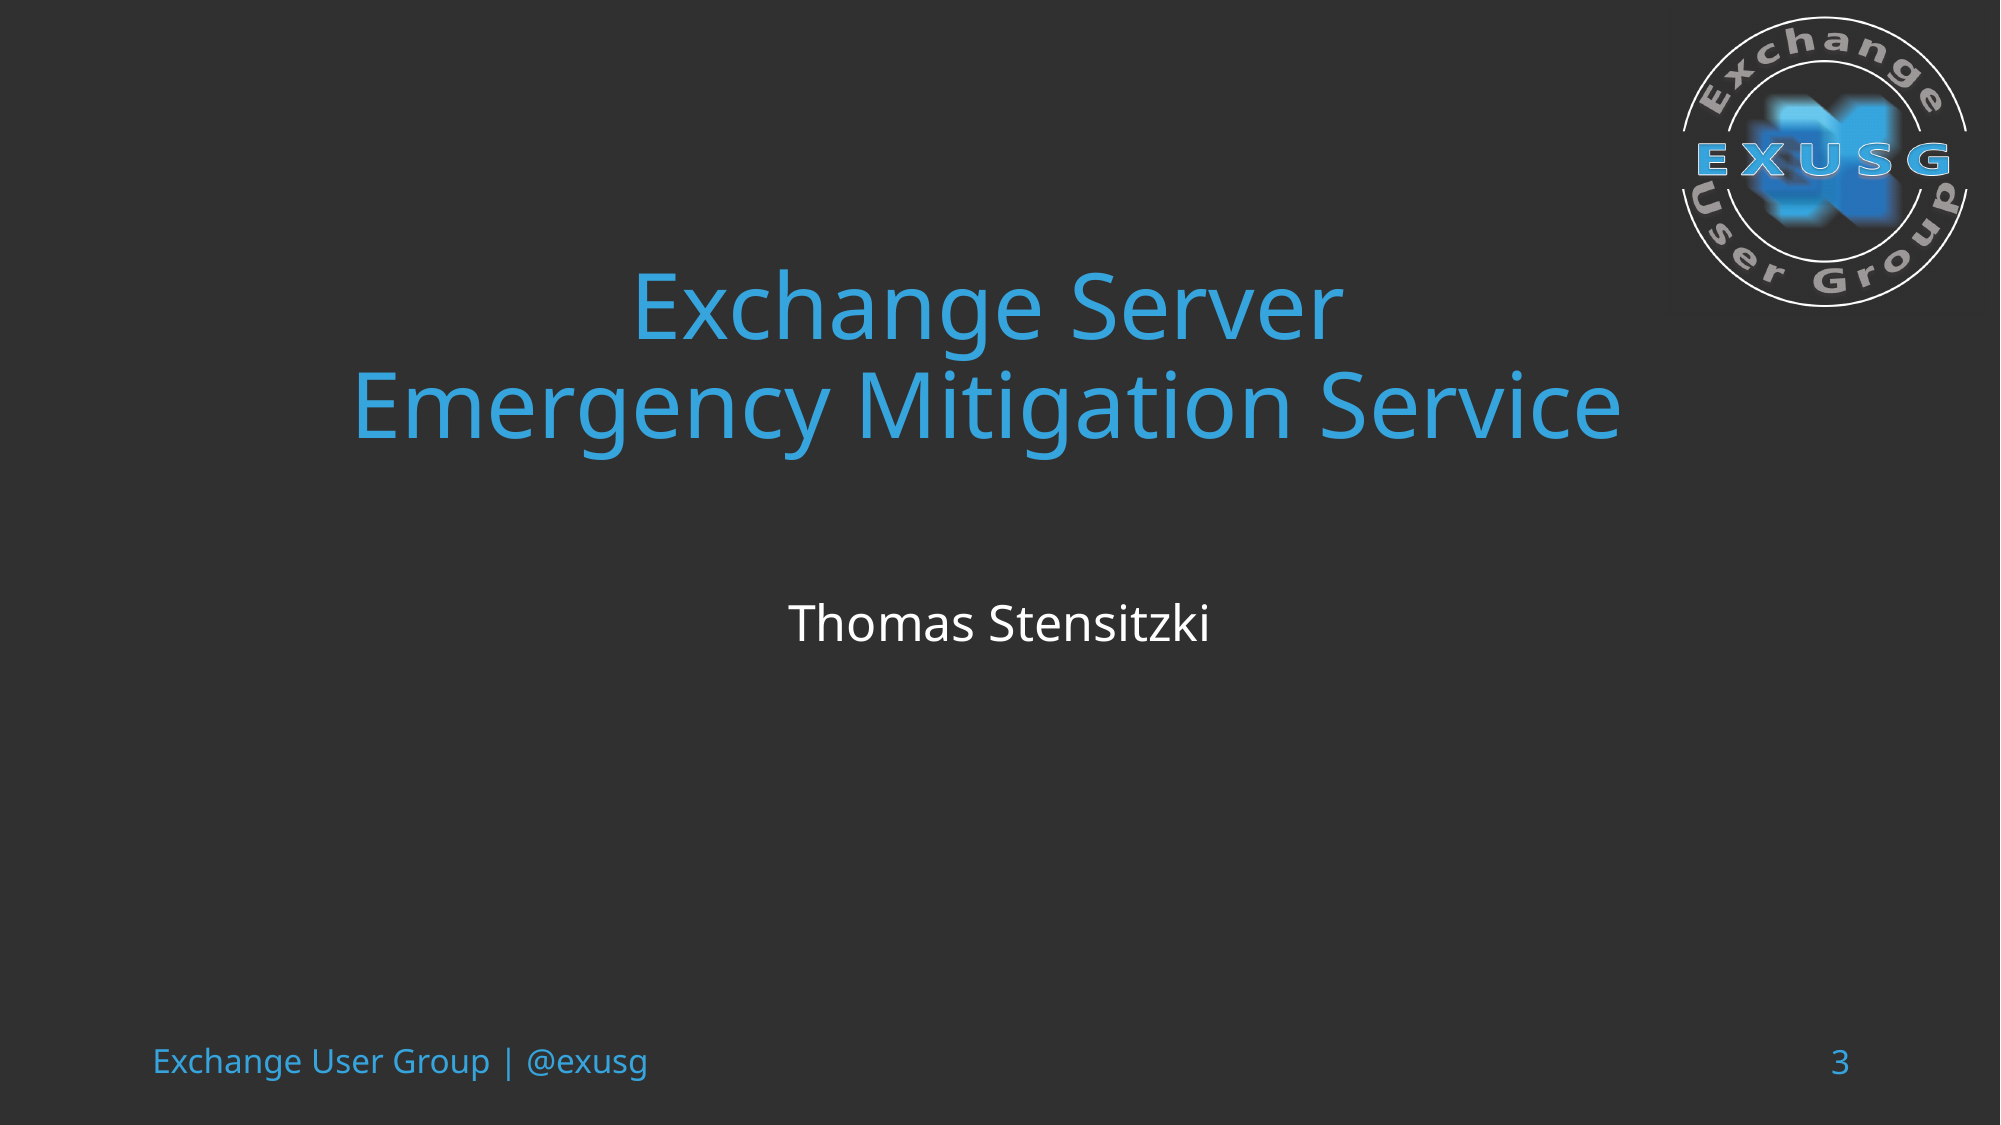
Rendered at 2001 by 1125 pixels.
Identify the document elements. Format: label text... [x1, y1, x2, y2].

picture [1665, 5, 1986, 316]
title Exchange Server Emergency Mitigation Service [249, 184, 1750, 576]
subtitle Thomas Stensitzki [249, 590, 1750, 863]
